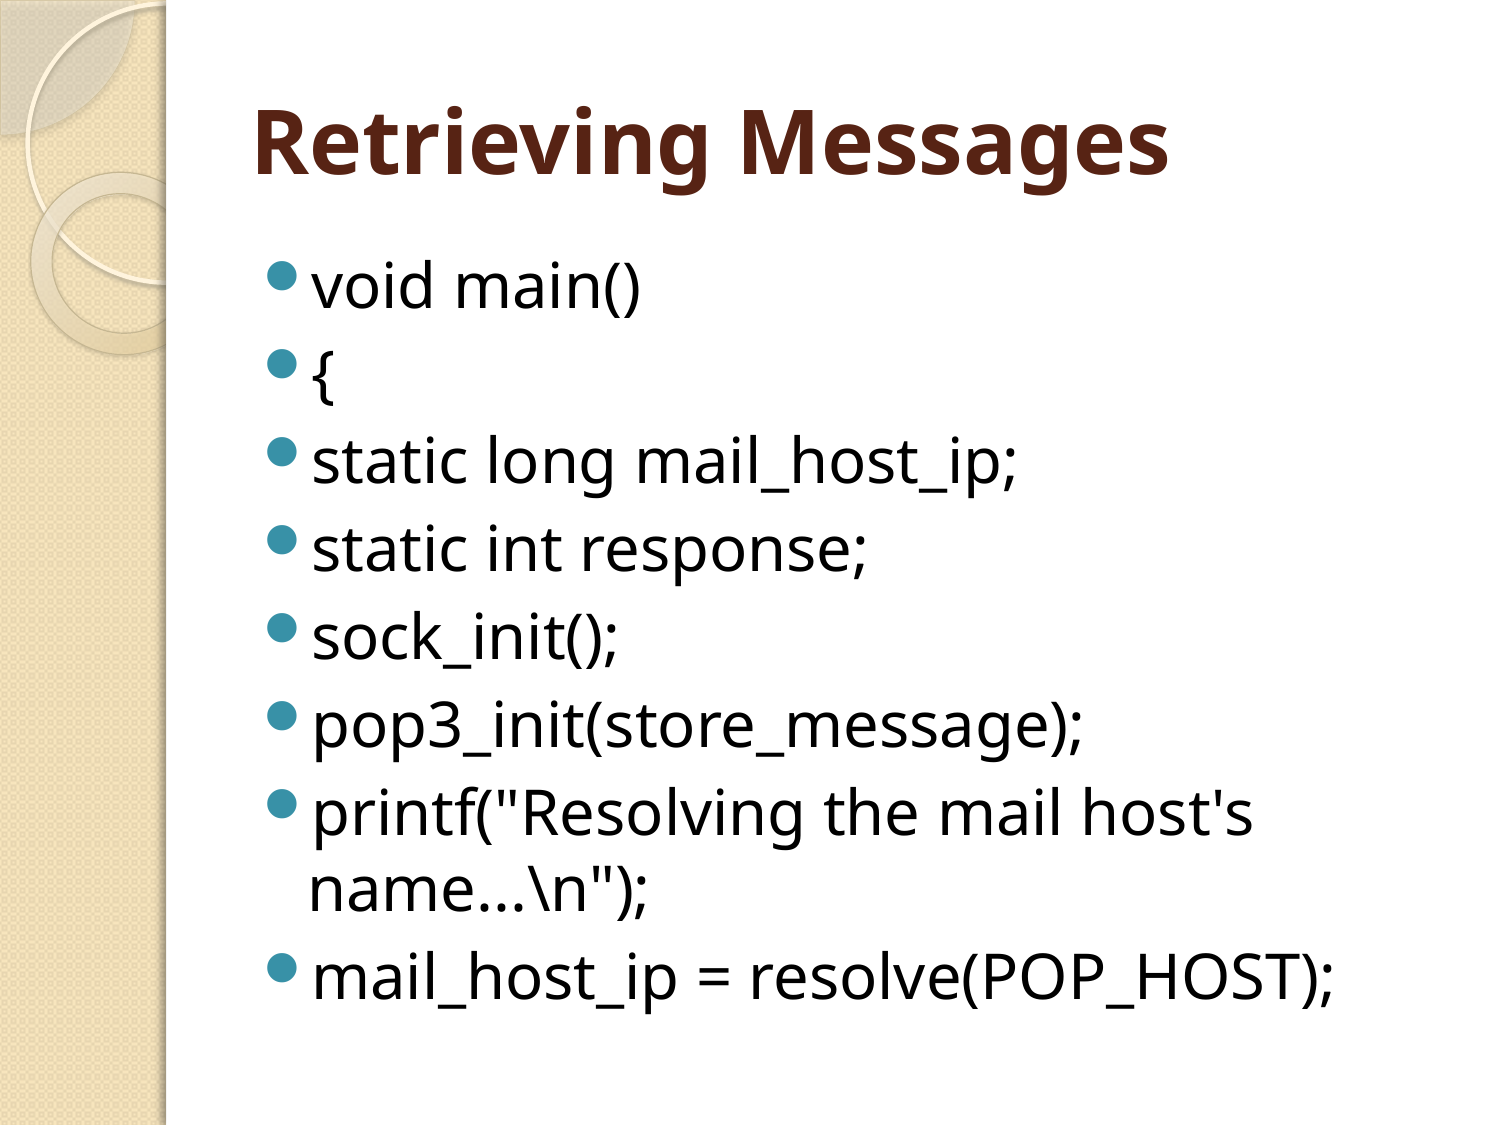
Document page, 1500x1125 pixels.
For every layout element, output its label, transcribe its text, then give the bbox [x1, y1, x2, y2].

list void main() { static long mail_host_ip; static int response; sock_init(); pop3_init(store_message); printf("Resolving the mail host's name...\n"); mail_host_ip = resolve(POP_HOST); [235, 237, 1466, 1025]
title Retrieving Messages [235, 45, 1466, 233]
